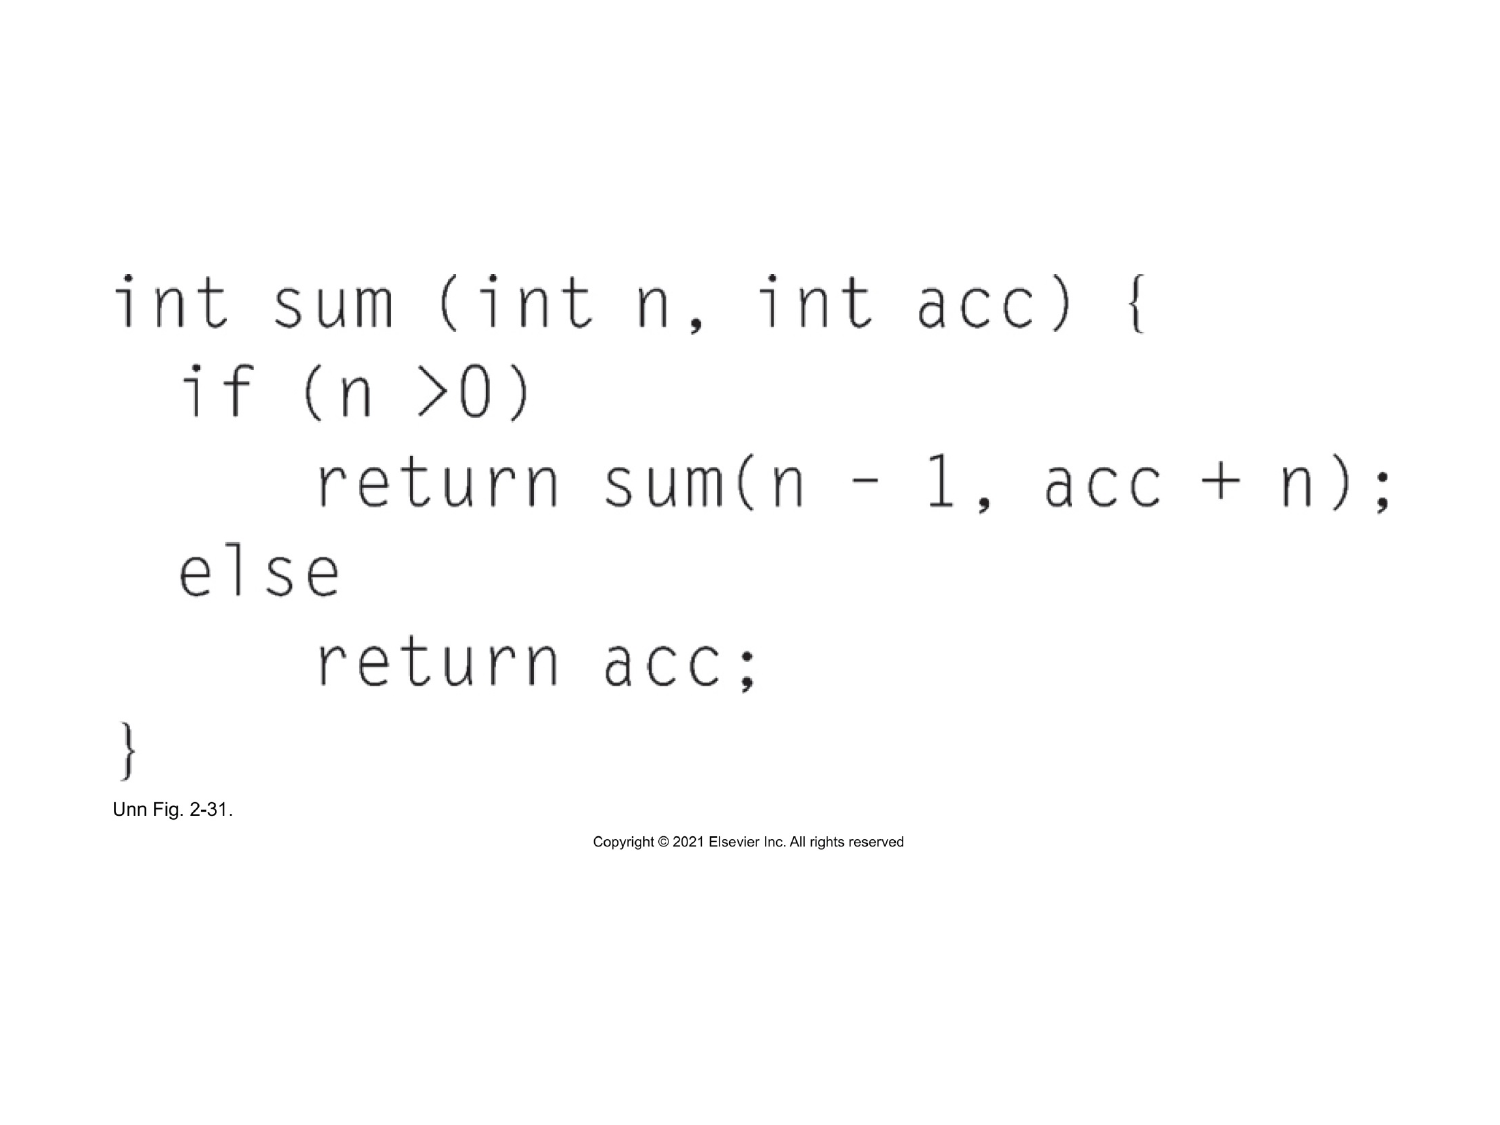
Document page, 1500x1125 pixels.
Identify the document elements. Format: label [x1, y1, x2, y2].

picture [112, 274, 1388, 851]
